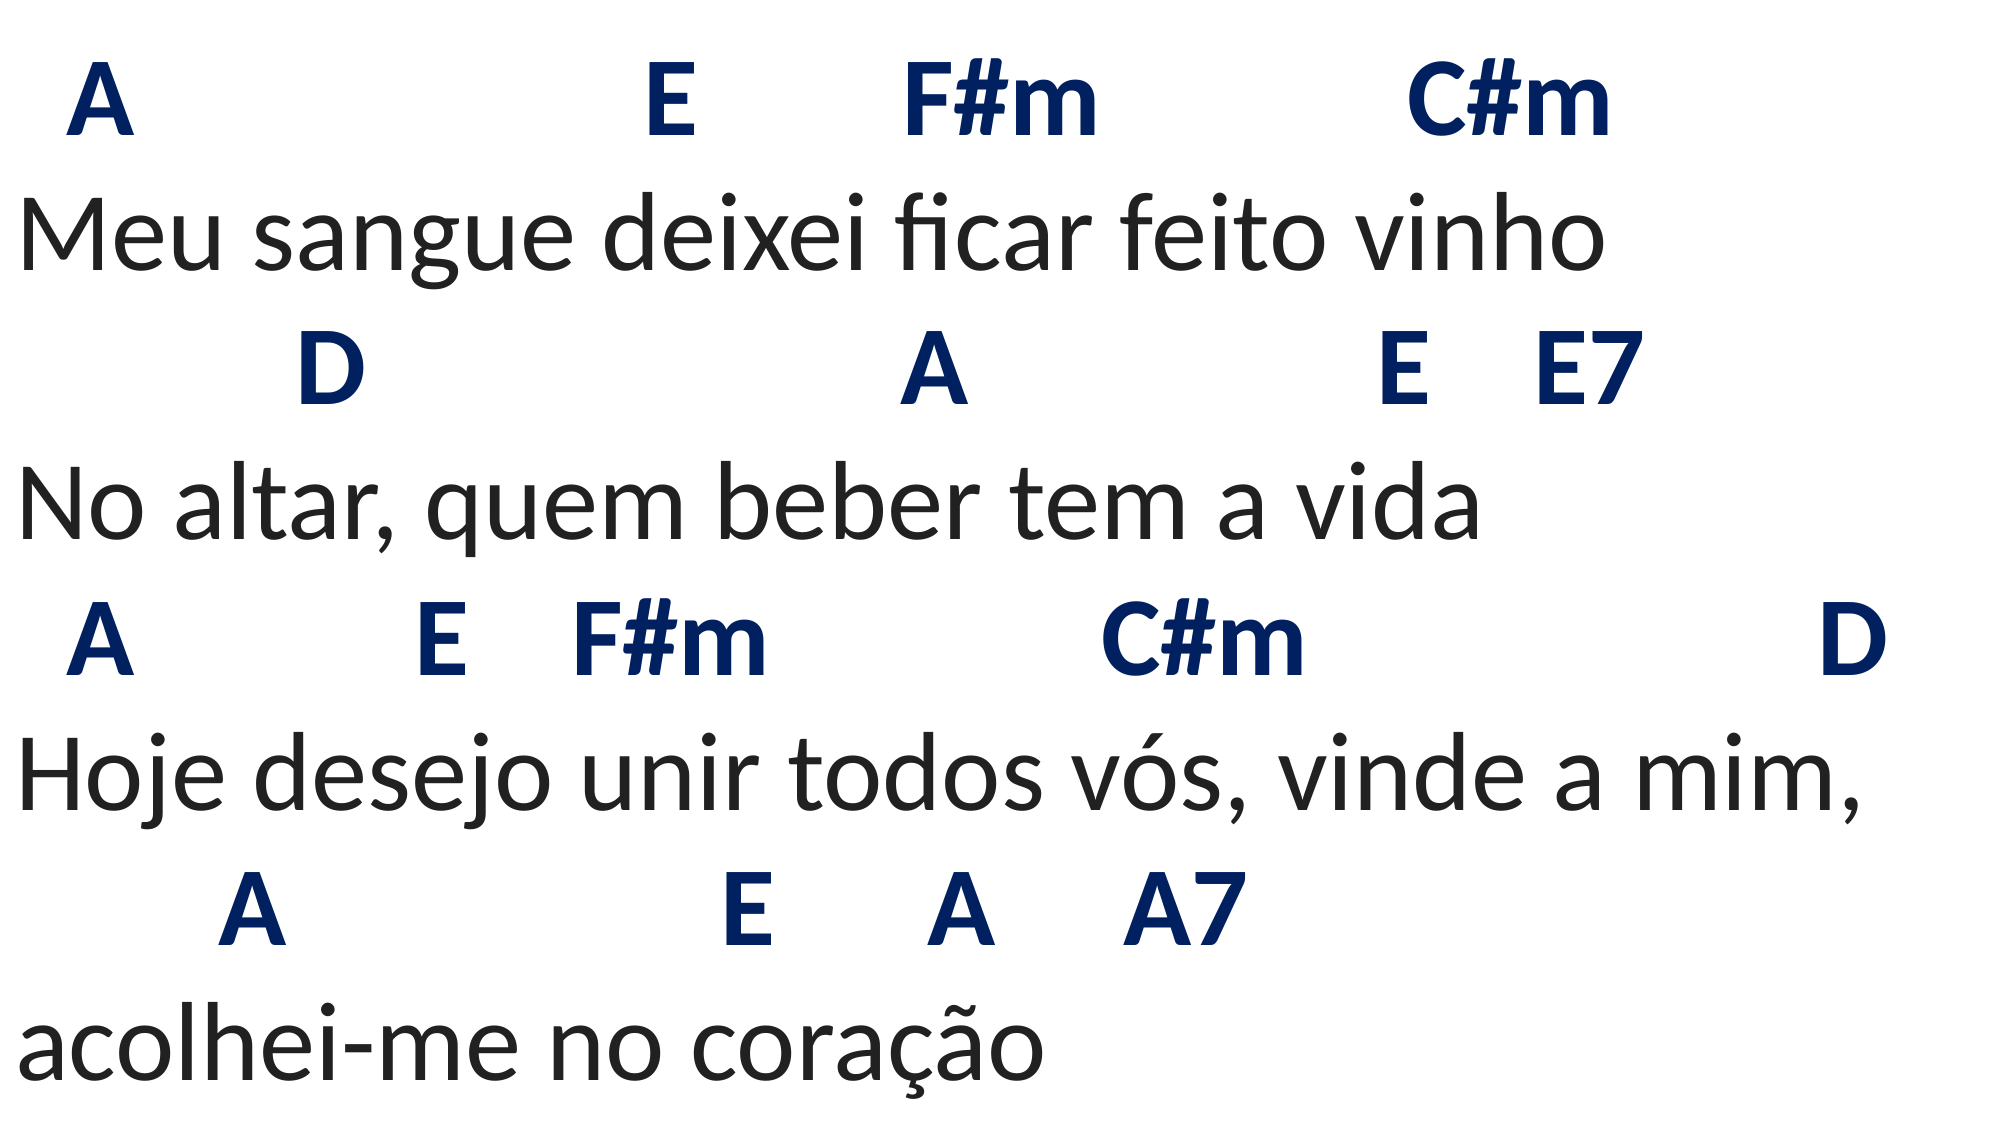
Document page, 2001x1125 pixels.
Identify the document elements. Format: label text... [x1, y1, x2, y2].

title A E F#m C#m Meu sangue deixei ficar feito vinho D A E E7 No altar, quem beber tem a vida A E F#m C#m D Hoje desejo unir todos vós, vinde a mim, A E A A7 acolhei-me no coração [0, 0, 2000, 1125]
